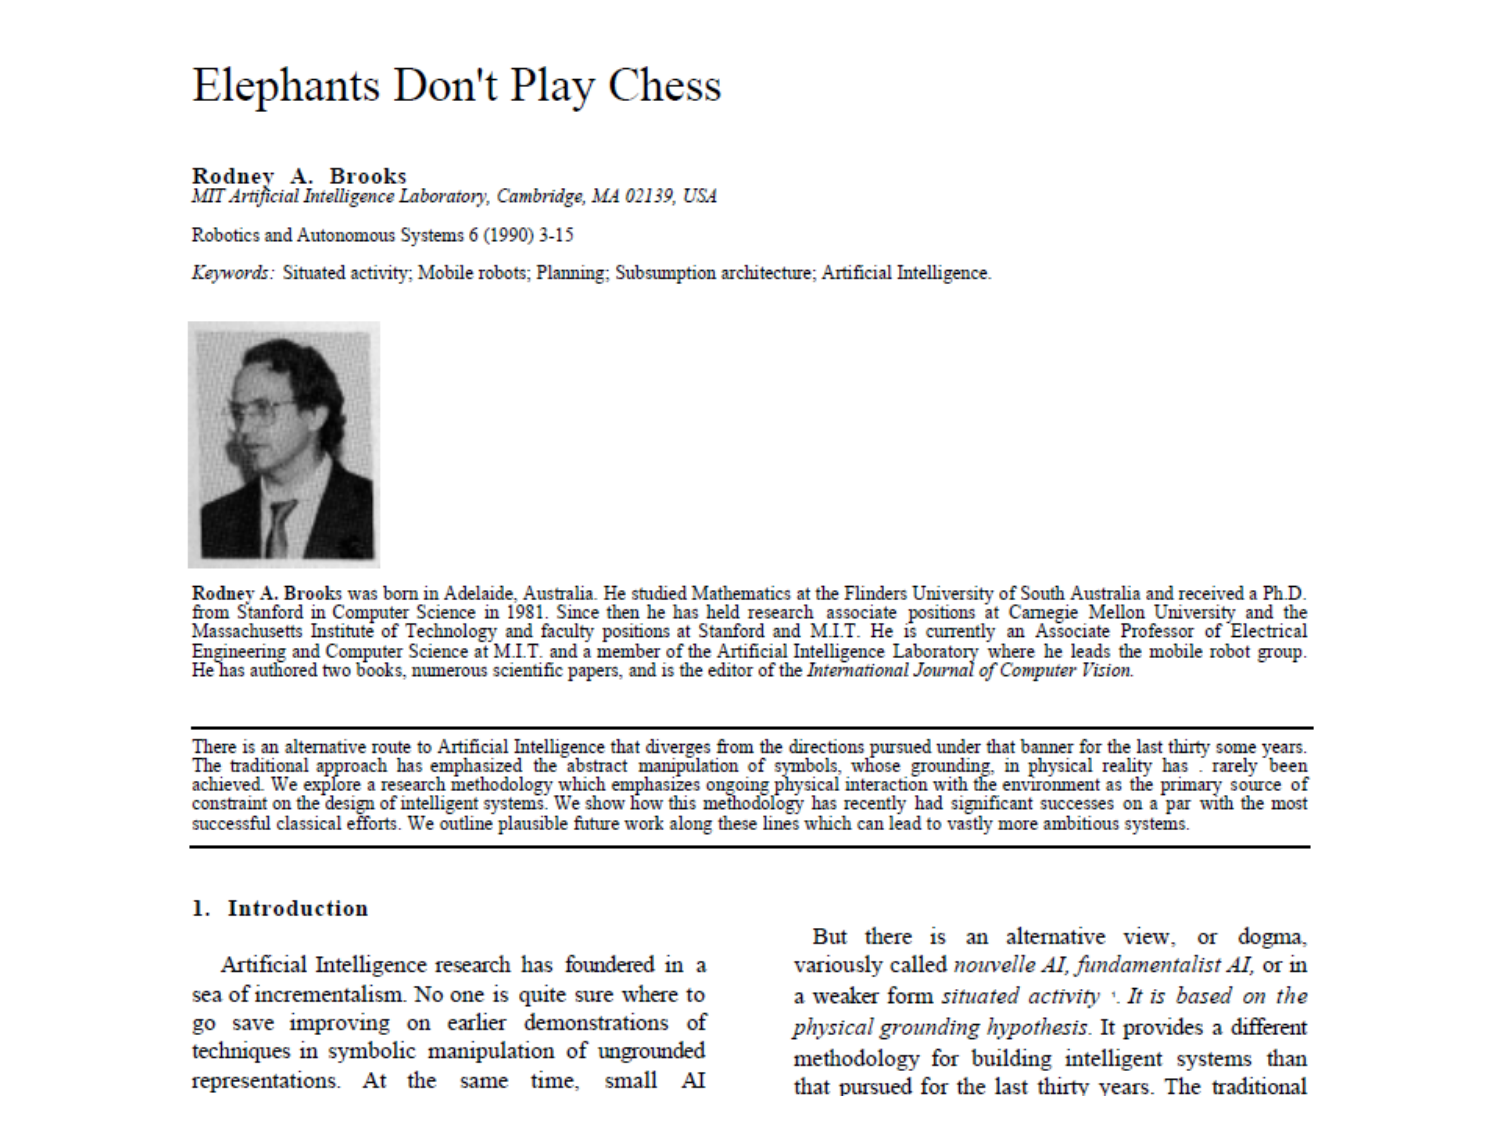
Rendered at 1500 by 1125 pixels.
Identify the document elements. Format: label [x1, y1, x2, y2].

picture [135, 29, 1365, 1096]
